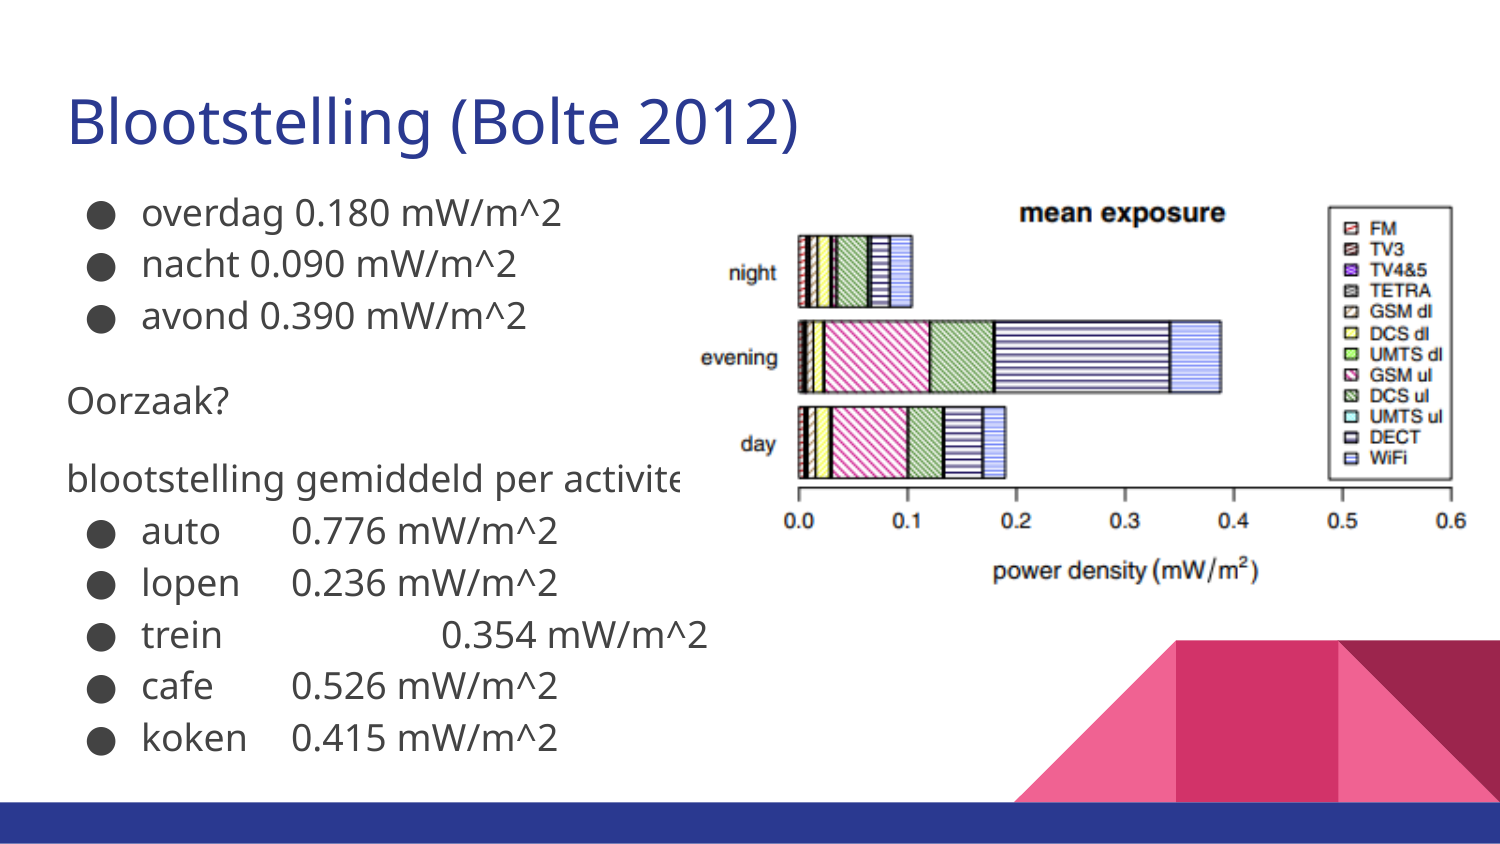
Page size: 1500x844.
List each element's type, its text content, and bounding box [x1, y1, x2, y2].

picture [679, 166, 1487, 613]
title Blootstelling (Bolte 2012) [51, 67, 1449, 166]
list overdag 0.180 mW/m^2 nacht 0.090 mW/m^2 avond 0.390 mW/m^2 Oorzaak? blootstelling gemiddeld per activiteit: auto 0.776 mW/m^2 lopen 0.236 mW/m^2 trein 0.354 mW/m^2 cafe 0.526 mW/m^2 koken 0.415 mW/m^2 [51, 166, 1449, 715]
